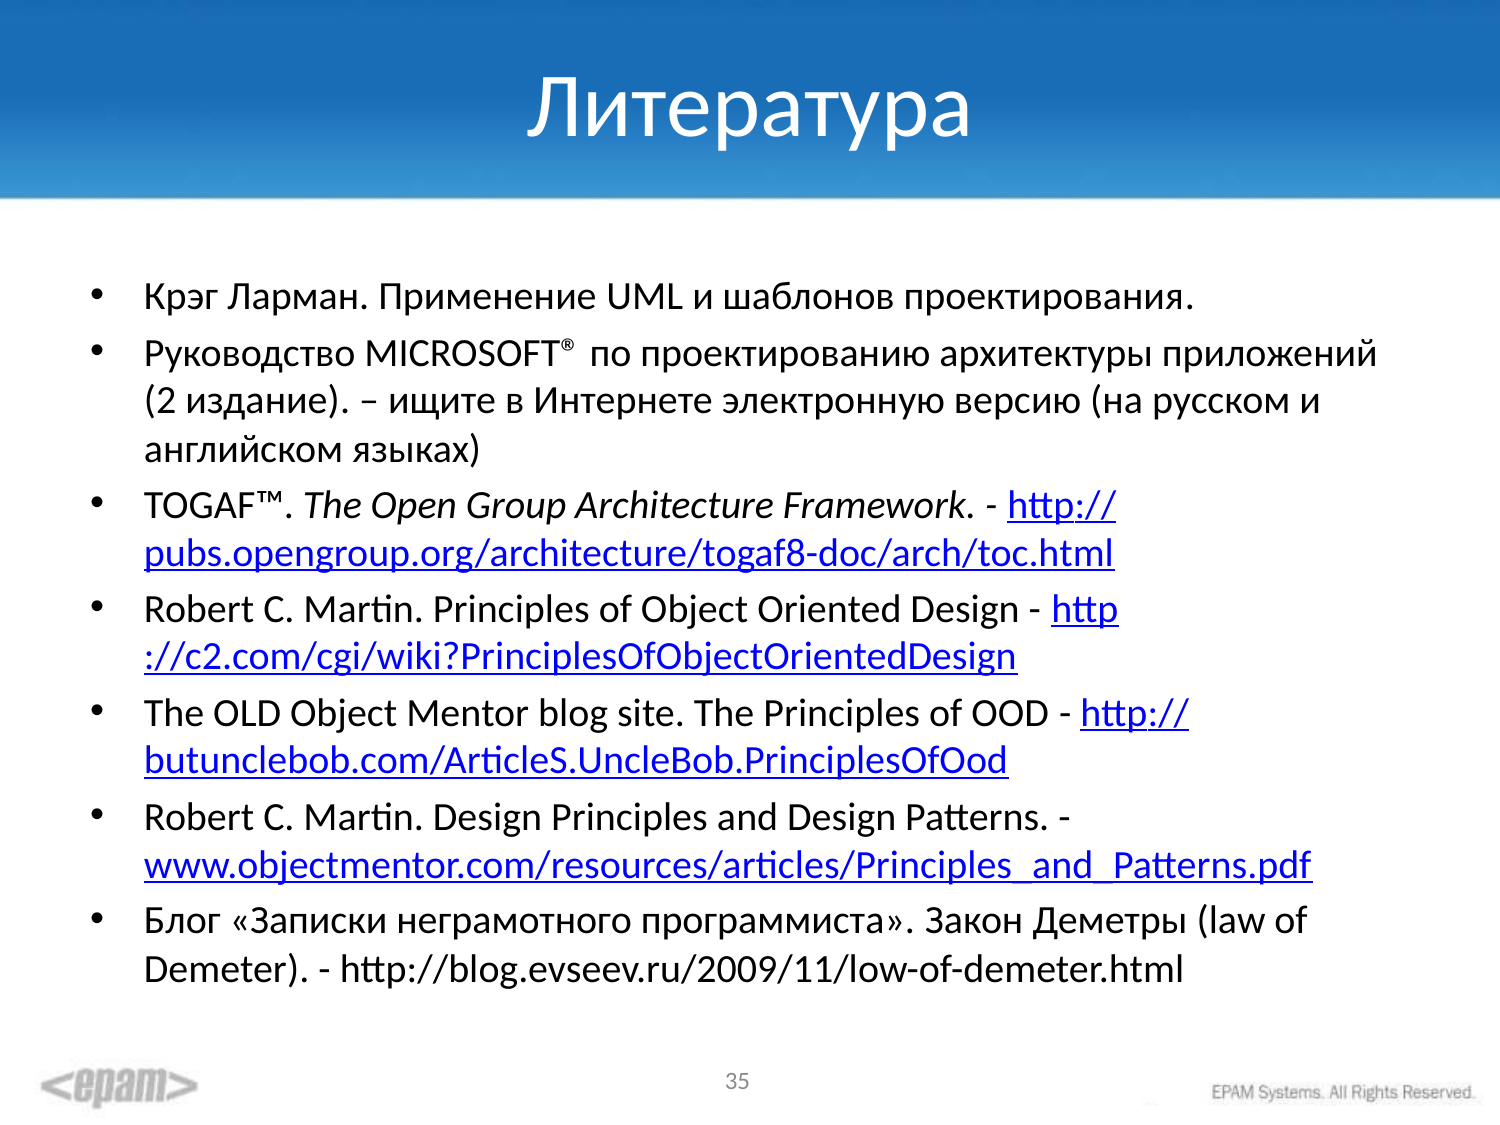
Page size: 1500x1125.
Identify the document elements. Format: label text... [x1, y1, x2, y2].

title Литература [75, 0, 1425, 200]
picture [0, 0, 1500, 1125]
list Крэг Ларман. Применение UML и шаблонов проектирования. Руководство MICROSOFT® по проектированию архитектуры приложений (2 издание). – ищите в Интернете электронную версию (на русском и английском языках) TOGAF™. The Open Group Architecture Framework. - http://pubs.opengroup.org/architecture/togaf8-doc/arch/toc.html Robert C. Martin. Principles of Object Oriented Design - http://c2.com/cgi/wiki?PrinciplesOfObjectOrientedDesign The OLD Object Mentor blog site. The Principles of OOD - http://butunclebob.com/ArticleS.UncleBob.PrinciplesOfOod Robert C. Martin. Design Principles and Design Patterns. - www.objectmentor.com/resources/articles/Principles_and_Patterns.pdf Блог «Записки неграмотного программиста». Закон Деметры (law of Demeter). - http://blog.evseev.ru/2009/11/low-of-demeter.html [75, 262, 1425, 1005]
slide_number 35 [562, 1050, 913, 1110]
